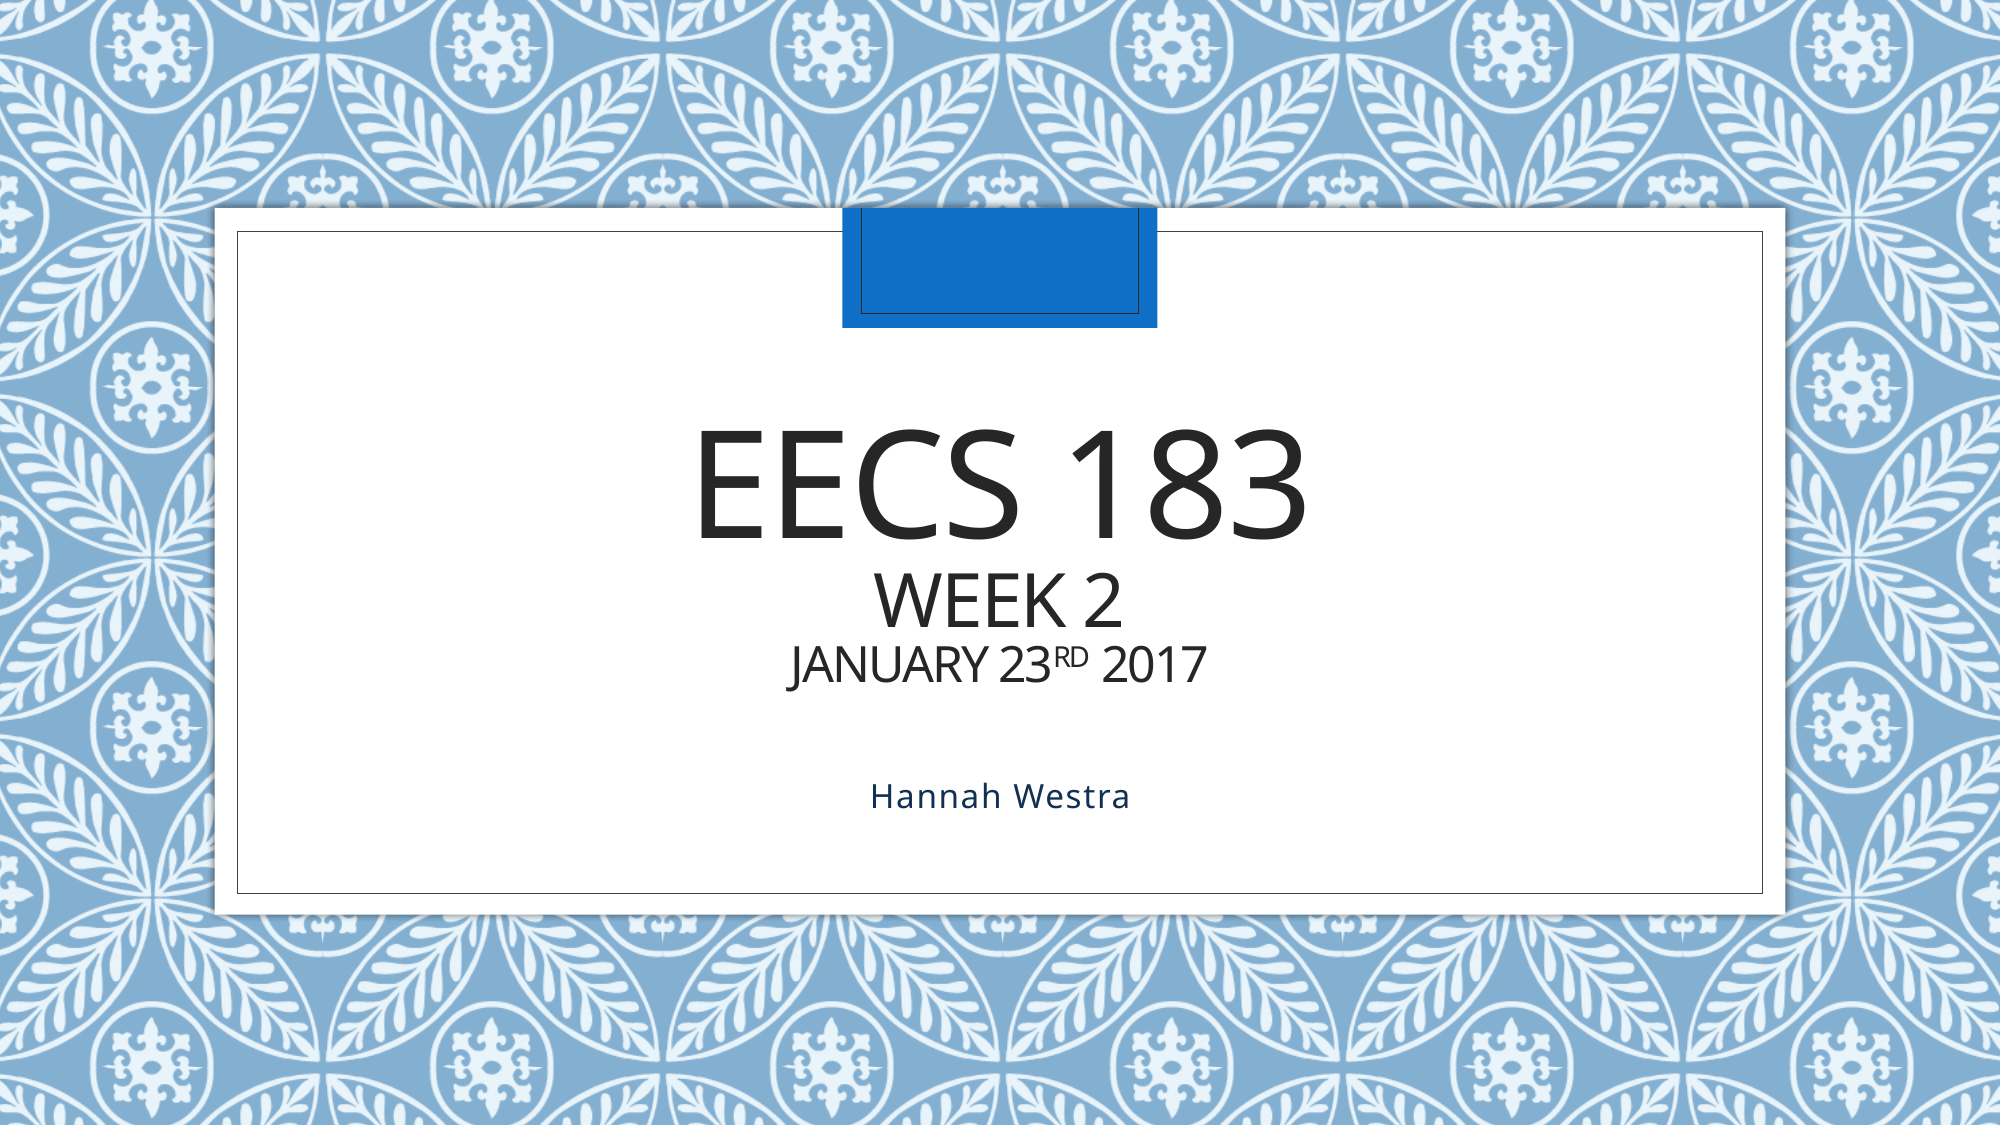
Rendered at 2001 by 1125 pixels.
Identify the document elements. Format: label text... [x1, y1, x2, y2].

subtitle Hannah Westra [256, 768, 1745, 844]
title EECS 183 week 2 January 23rd 2017 [256, 343, 1744, 768]
